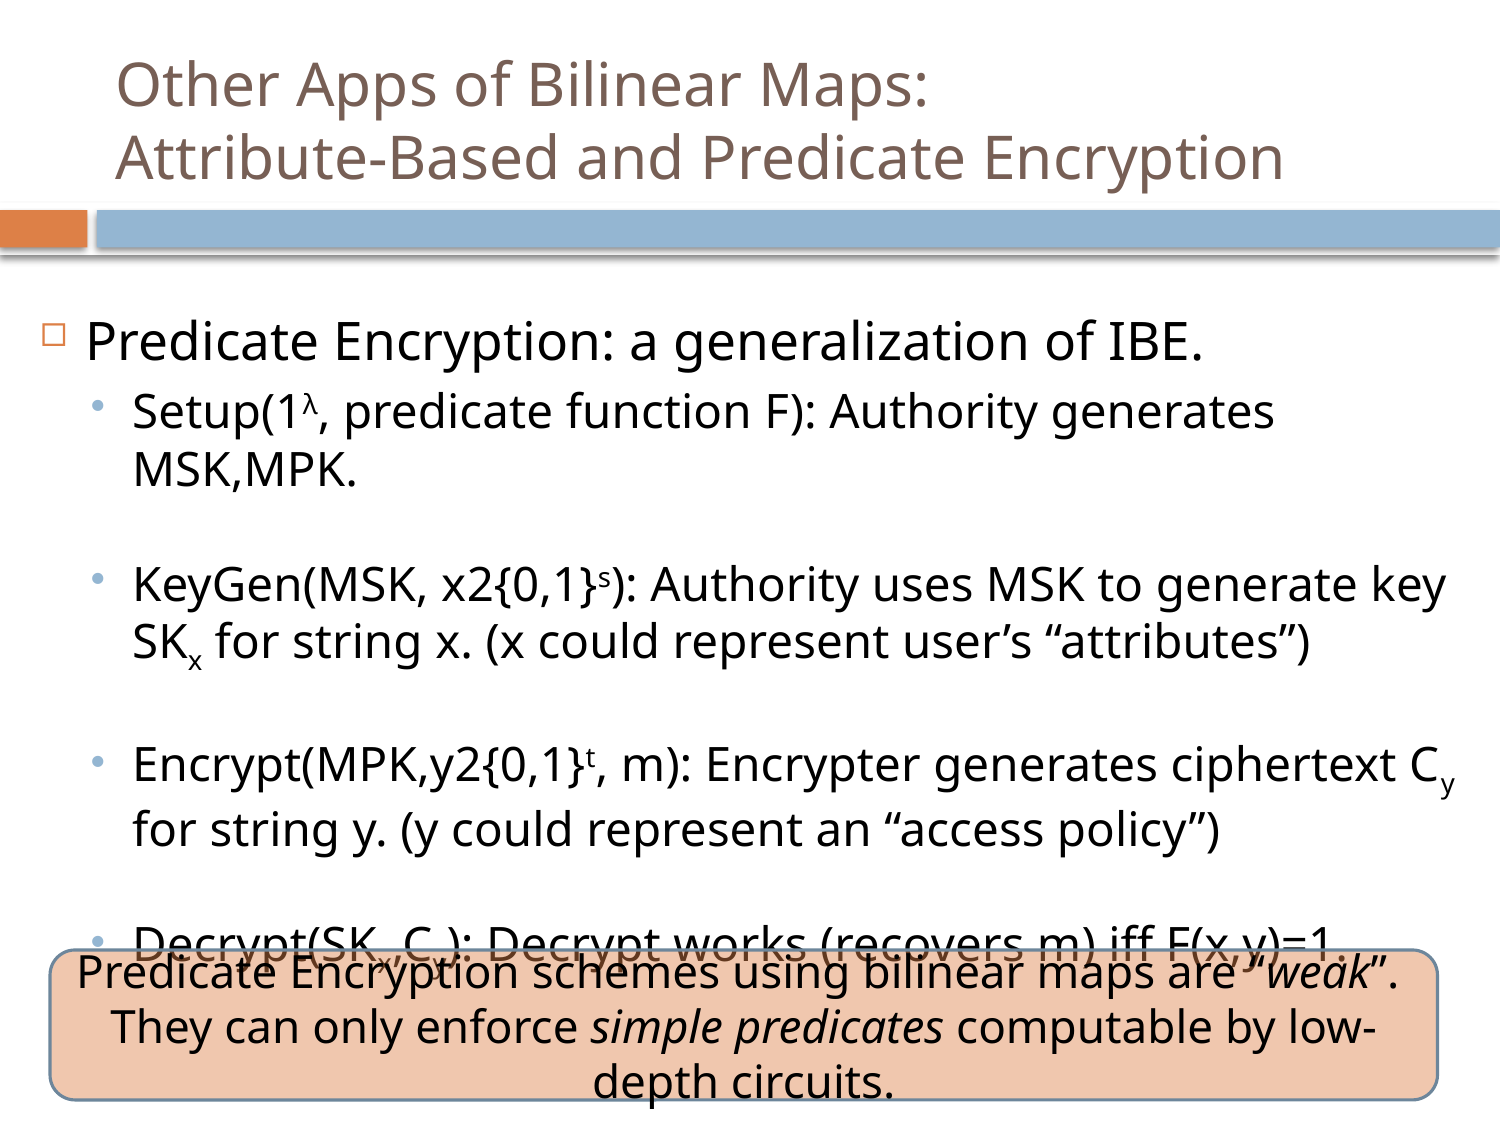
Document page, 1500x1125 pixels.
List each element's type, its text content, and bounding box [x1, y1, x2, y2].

text_box Predicate Encryption schemes using bilinear maps are “weak”. They can only enforce simple predicates computable by low-depth circuits. [48, 948, 1440, 1102]
title Other Apps of Bilinear Maps: Attribute-Based and Predicate Encryption [100, 37, 1500, 200]
list Predicate Encryption: a generalization of IBE. Setup(1λ, predicate function F): Authority generates MSK,MPK. KeyGen(MSK, x2{0,1}s): Authority uses MSK to generate key SKx for string x. (x could represent user’s “attributes”) Encrypt(MPK,y2{0,1}t, m): Encrypter generates ciphertext Cy for string y. (y could represent an “access policy”) Decrypt(SKx,Cy): Decrypt works (recovers m) iff F(x,y)=1. [24, 299, 1500, 988]
